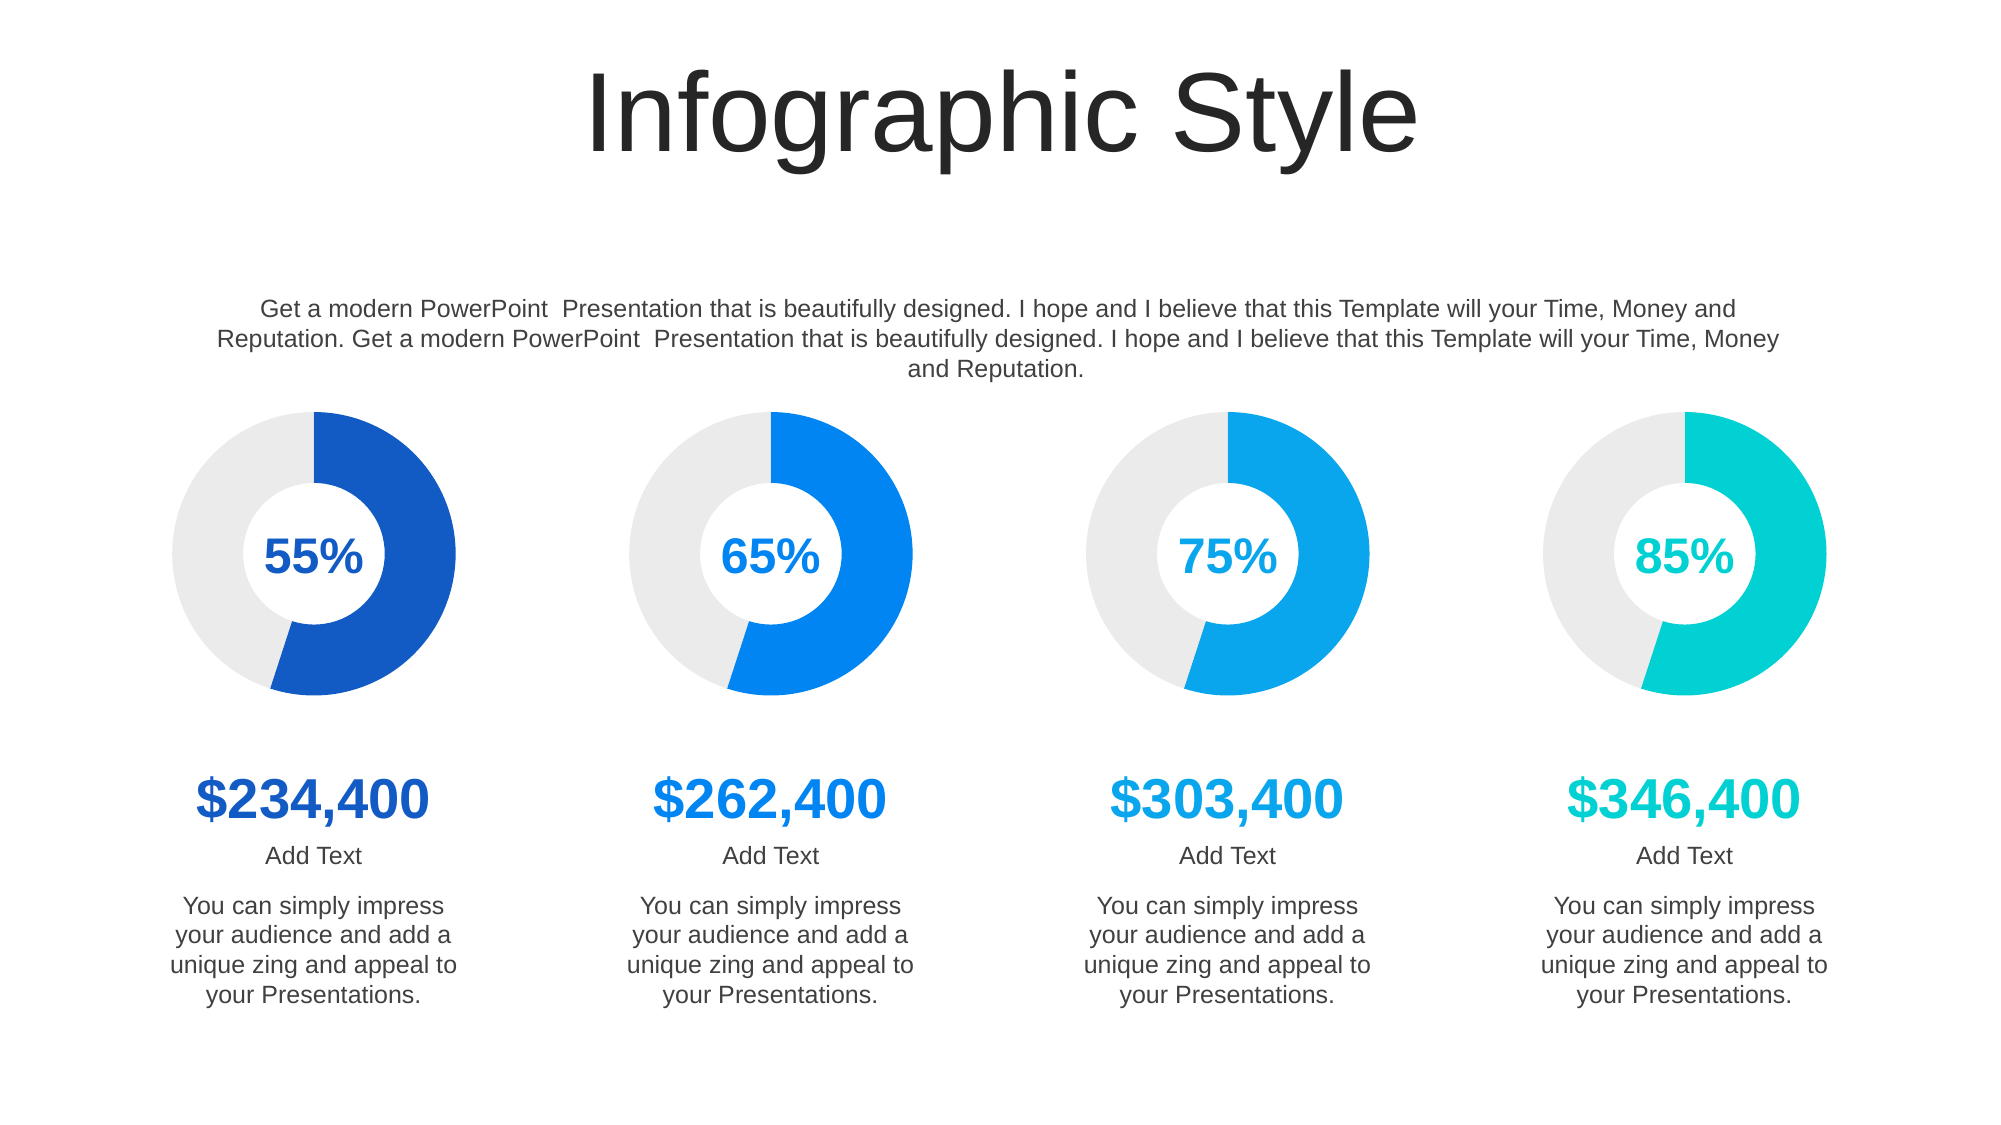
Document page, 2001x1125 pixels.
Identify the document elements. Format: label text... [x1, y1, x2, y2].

text_box $346,400 [1522, 754, 1848, 832]
text_box Get a modern PowerPoint Presentation that is beautifully designed. I hope and I believe that this Template will your Time, Money and Reputation. Get a modern PowerPoint Presentation that is beautifully designed. I hope and I believe that this Template will your Time, Money and Reputation. [195, 285, 1805, 390]
list Infographic Style [53, 55, 1952, 175]
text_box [1065, 832, 1391, 1019]
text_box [1522, 832, 1848, 1019]
chart [166, 397, 462, 710]
text_box $234,400 [151, 754, 477, 832]
chart [1537, 397, 1833, 710]
text_box $303,400 [1065, 754, 1391, 832]
text_box $262,400 [608, 754, 934, 832]
chart [1080, 397, 1376, 710]
chart [623, 397, 919, 710]
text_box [608, 832, 934, 1019]
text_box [151, 832, 477, 1019]
